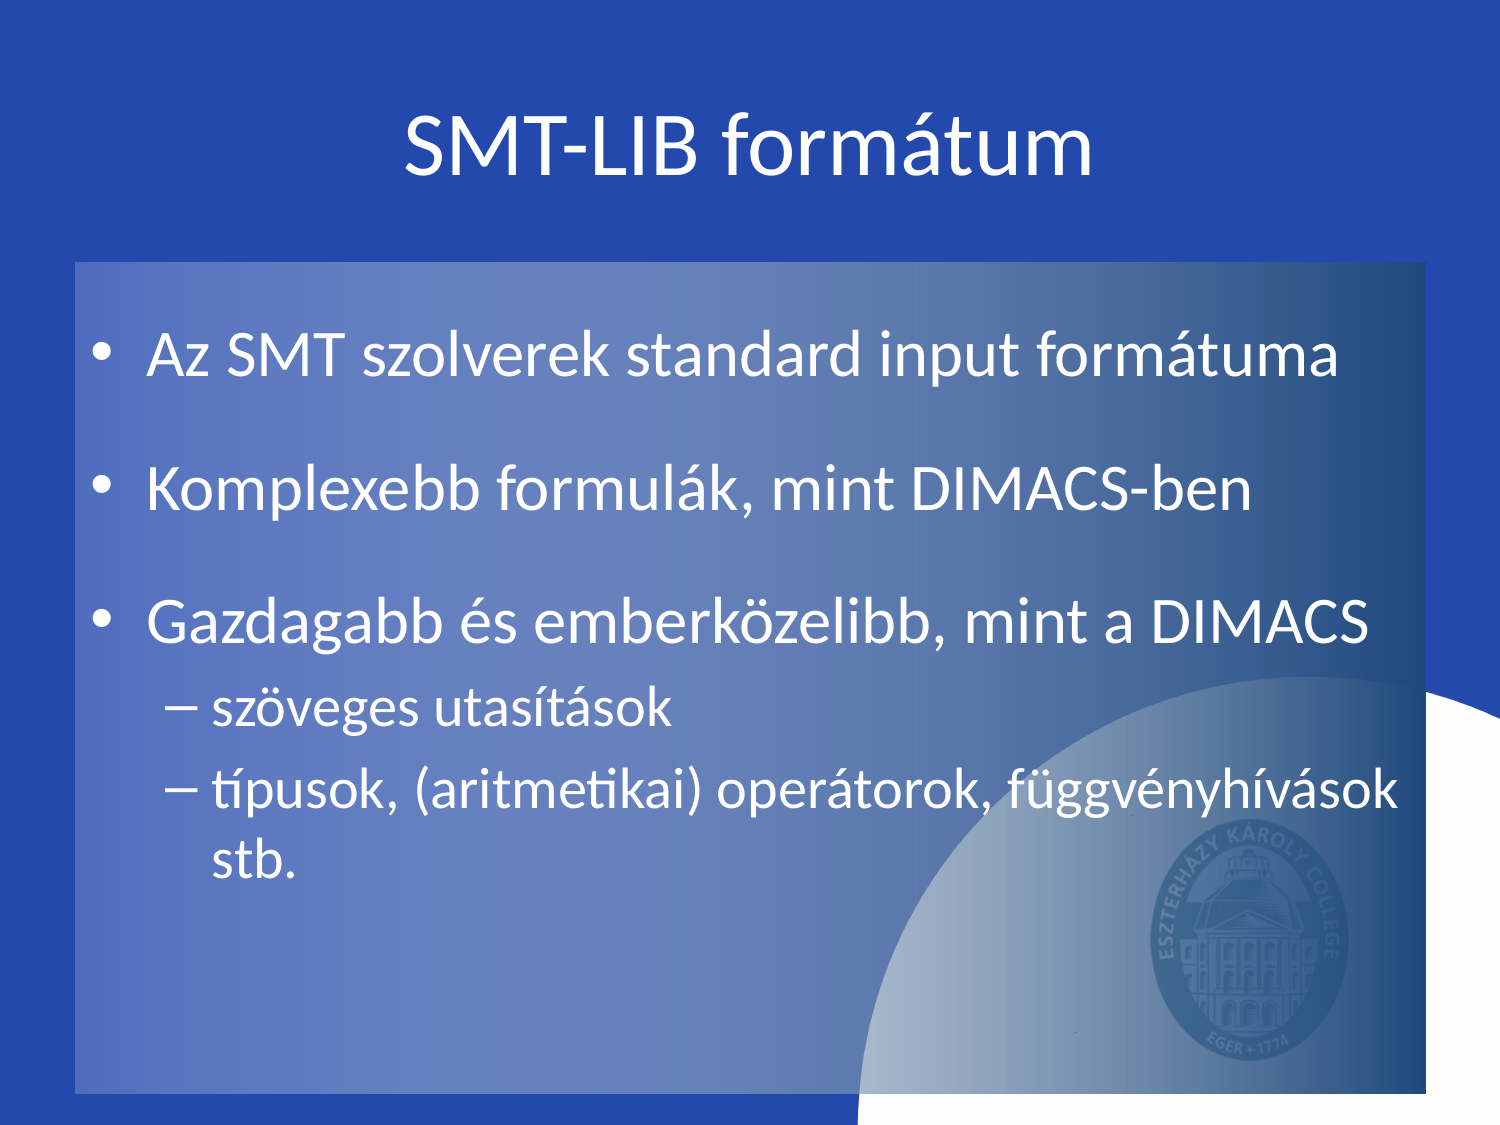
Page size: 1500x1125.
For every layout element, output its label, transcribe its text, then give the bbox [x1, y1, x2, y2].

picture [0, 0, 1500, 1125]
list Az SMT szolverek standard input formátuma Komplexebb formulák, mint DIMACS-ben Gazdagabb és emberközelibb, mint a DIMACS szöveges utasítások típusok, (aritmetikai) operátorok, függvényhívások stb. [75, 262, 1425, 1094]
title SMT-LIB formátum [75, 45, 1425, 233]
